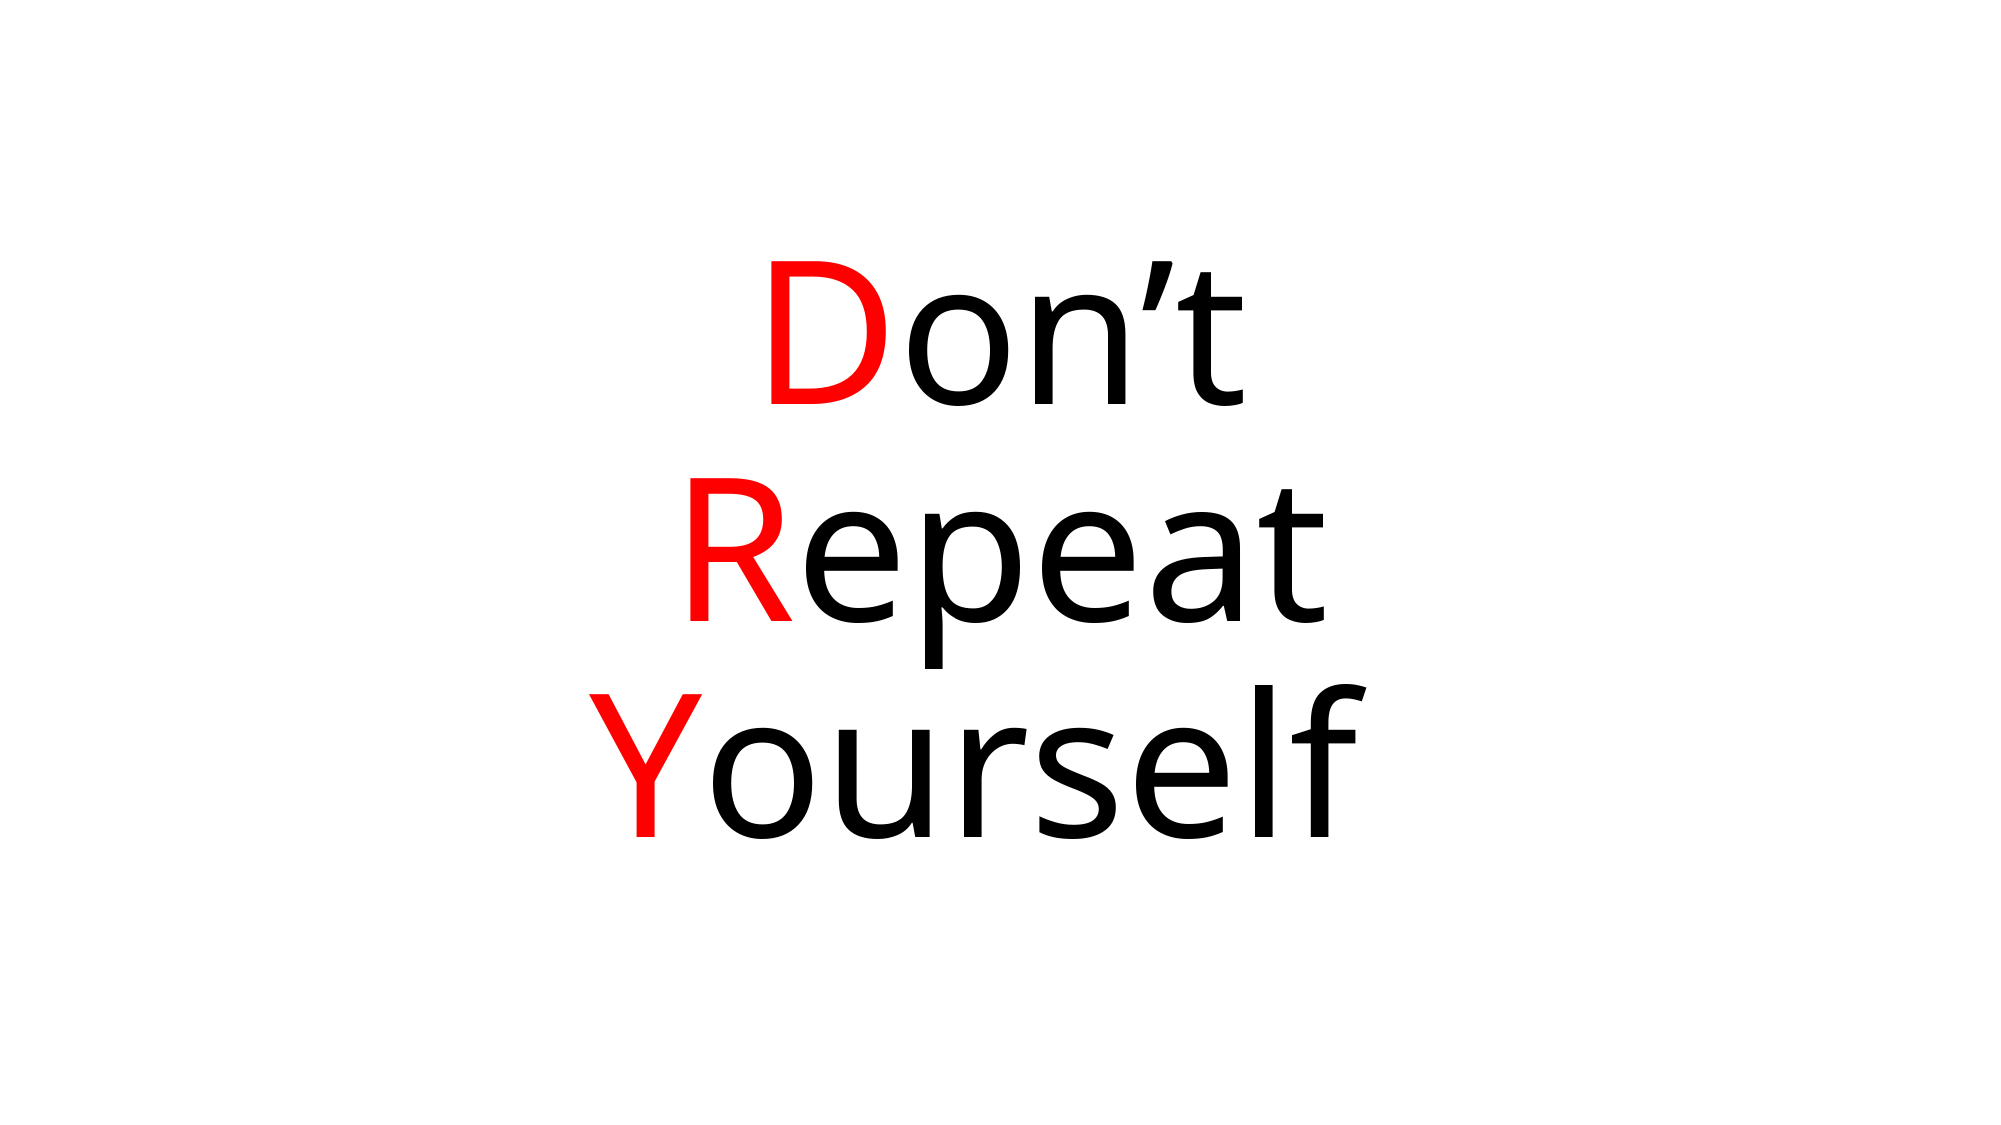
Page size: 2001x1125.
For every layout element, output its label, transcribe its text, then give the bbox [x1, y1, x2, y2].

title Don’t Repeat Yourself [249, 184, 1750, 888]
